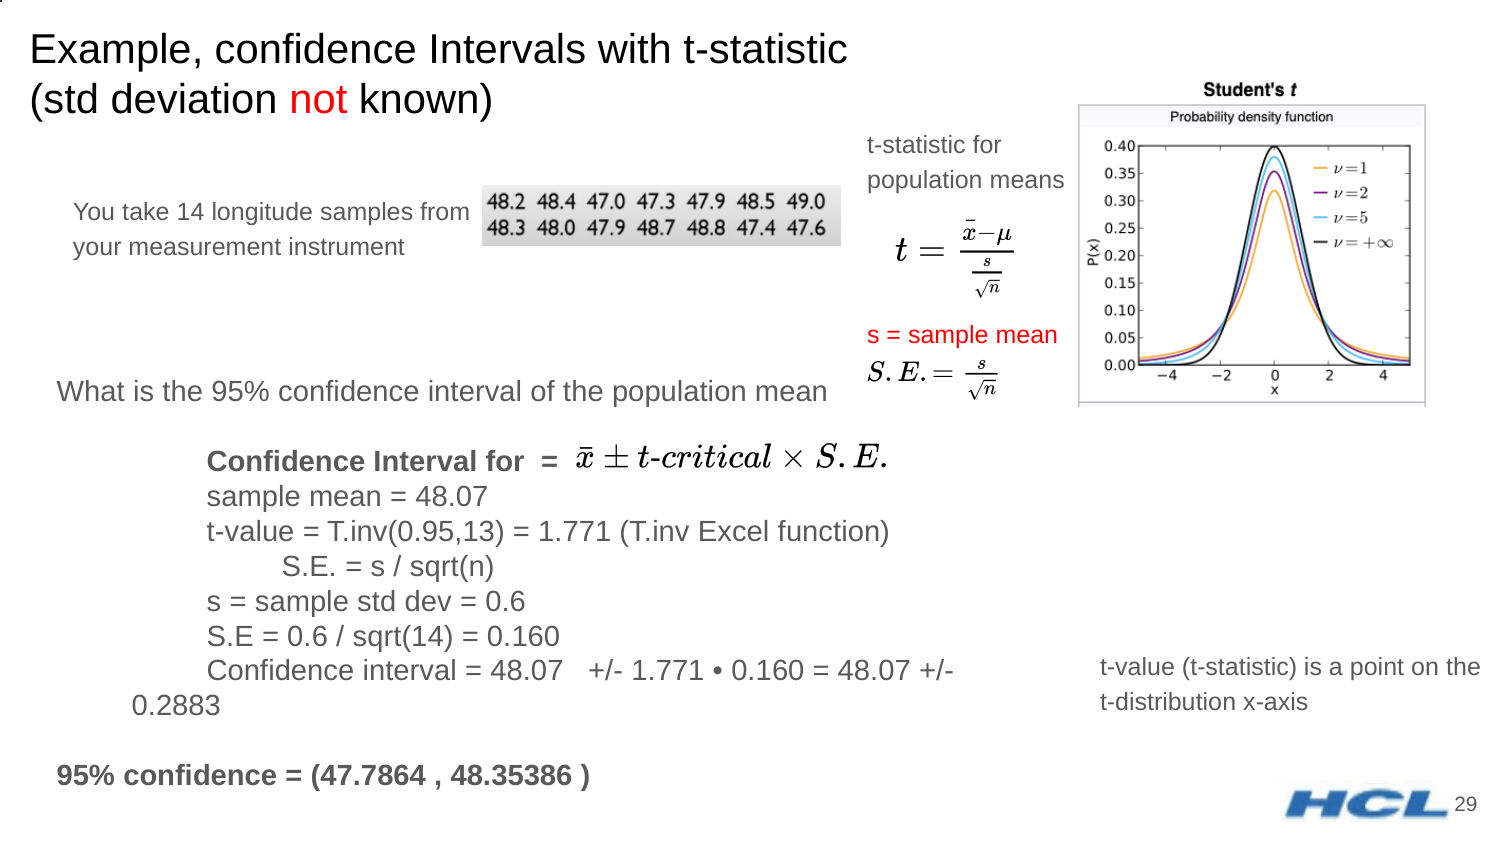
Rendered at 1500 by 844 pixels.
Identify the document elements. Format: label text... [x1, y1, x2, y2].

text_box s = sample mean [852, 298, 1068, 369]
slide_number ‹#› [1402, 776, 1493, 830]
title Example, confidence Intervals with t-statistic (std deviation not known) [14, 6, 1464, 101]
text_box t-value (t-statistic) is a point on the t-distribution x-axis [1085, 631, 1499, 726]
text_box You take 14 longitude samples from your measurement instrument [57, 176, 492, 306]
picture [482, 184, 841, 246]
picture [895, 217, 1019, 301]
picture [575, 435, 888, 478]
text_box t-statistic for population means [852, 109, 1068, 179]
picture [1073, 74, 1432, 407]
picture [1263, 780, 1402, 822]
picture [866, 356, 1001, 404]
list What is the 95% confidence interval of the population mean Confidence Interval for = sample mean = 48.07 t-value = T.inv(0.95,13) = 1.771 (T.inv Excel function) S.E. = s / sqrt(n) s = sample std dev = 0.6 S.E = 0.6 / sqrt(14) = 0.160 Confidence interval = 48.07 +/- 1.771 • 0.160 = 48.07 +/- 0.2883 95% confidence = (47.7864 , 48.35386 ) [41, 357, 1067, 786]
